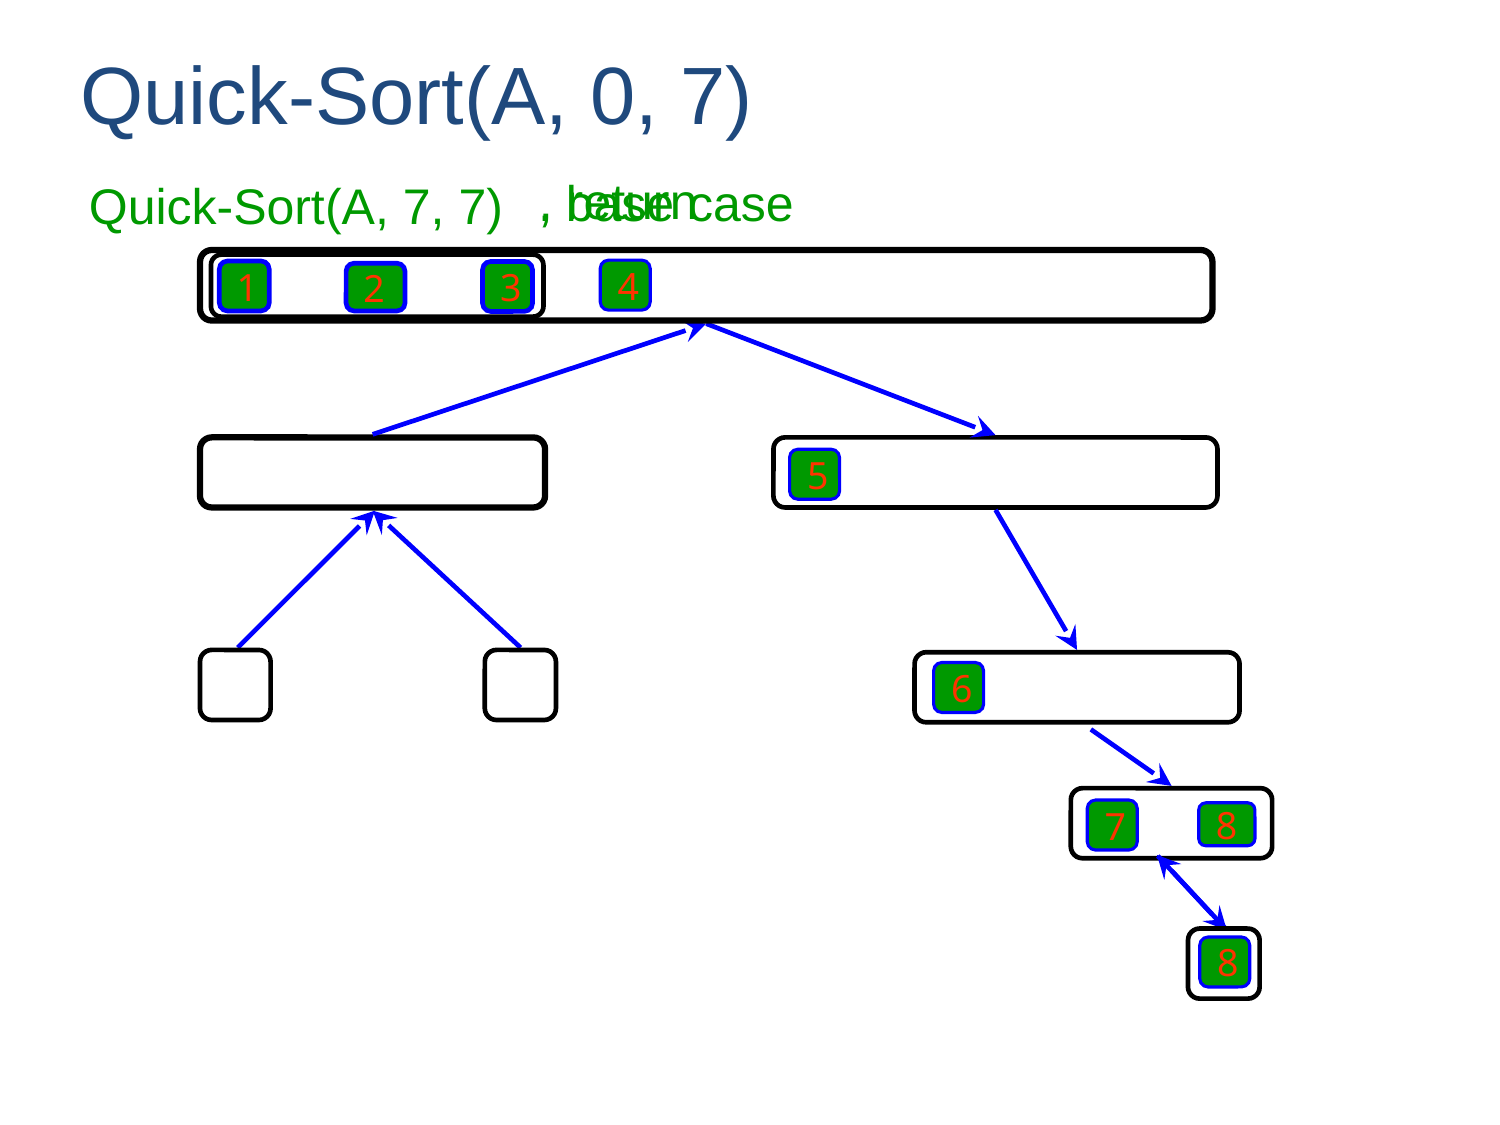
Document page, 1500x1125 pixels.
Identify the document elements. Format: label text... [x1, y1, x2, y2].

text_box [705, 323, 996, 436]
text_box 6 [933, 662, 984, 713]
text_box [372, 510, 521, 648]
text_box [995, 509, 1078, 651]
text_box [199, 437, 546, 508]
text_box [484, 649, 556, 721]
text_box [237, 510, 370, 648]
text_box 7 [1087, 800, 1138, 851]
text_box [914, 652, 1240, 723]
text_box [199, 649, 271, 721]
text_box 5 [789, 449, 840, 500]
text_box Quick-Sort(A, 0, 7) [65, 52, 1303, 149]
text_box 4 [600, 260, 651, 311]
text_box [372, 323, 705, 435]
text_box [200, 249, 1213, 321]
text_box Quick-Sort(A, 7, 7) [73, 167, 926, 243]
text_box [1070, 788, 1273, 859]
text_box [1187, 928, 1260, 999]
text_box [1090, 729, 1172, 787]
text_box , base case [523, 163, 890, 239]
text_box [1156, 854, 1227, 930]
text_box 8 [1198, 802, 1255, 846]
text_box [773, 437, 1218, 508]
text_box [210, 254, 544, 317]
